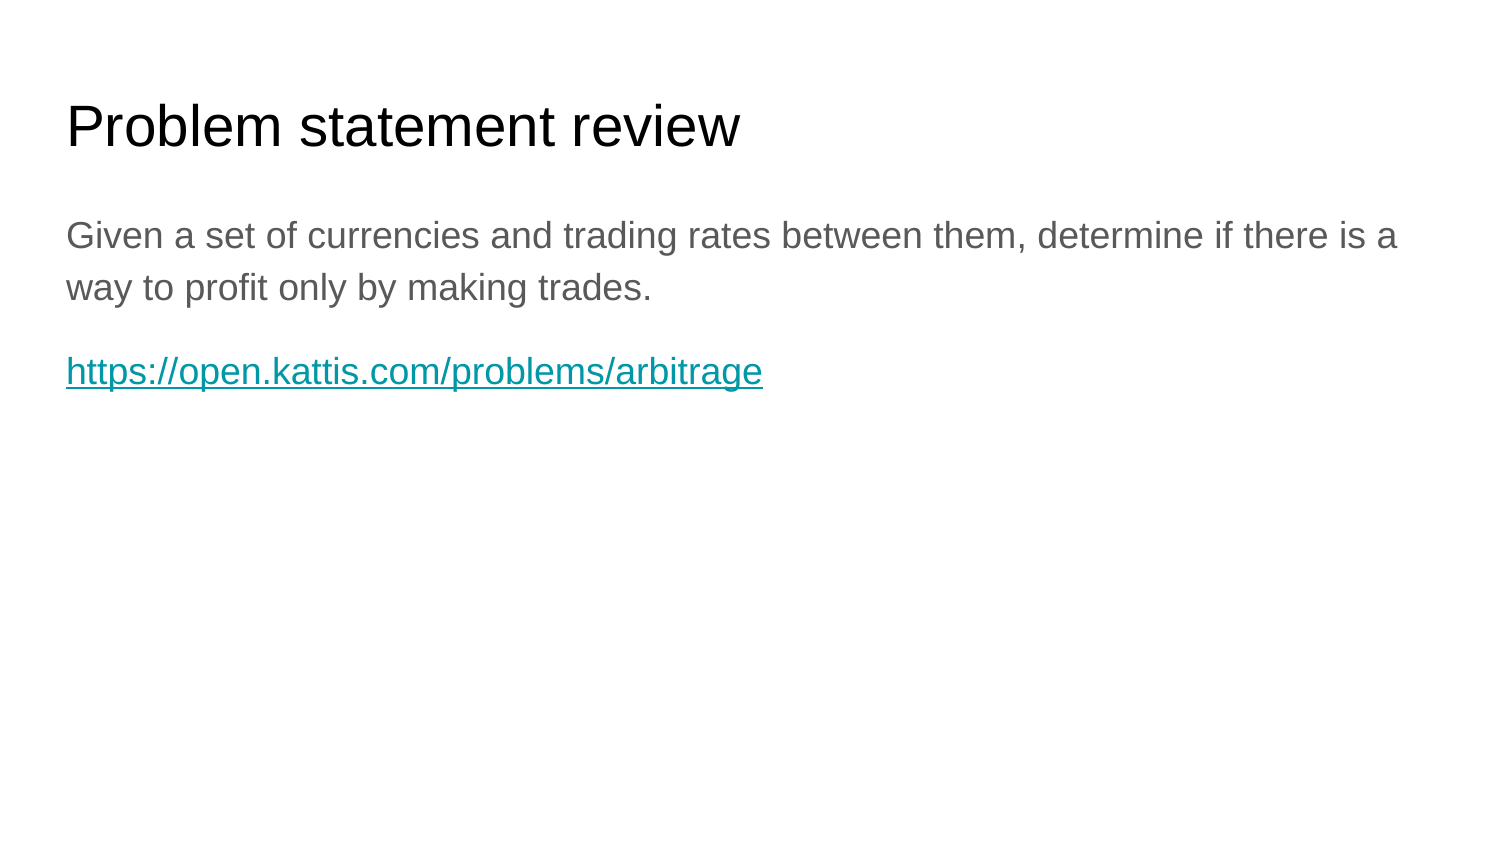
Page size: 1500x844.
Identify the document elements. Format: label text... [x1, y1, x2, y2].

list Given a set of currencies and trading rates between them, determine if there is a way to profit only by making trades. https://open.kattis.com/problems/arbitrage [51, 189, 1449, 750]
title Problem statement review [51, 72, 1449, 167]
